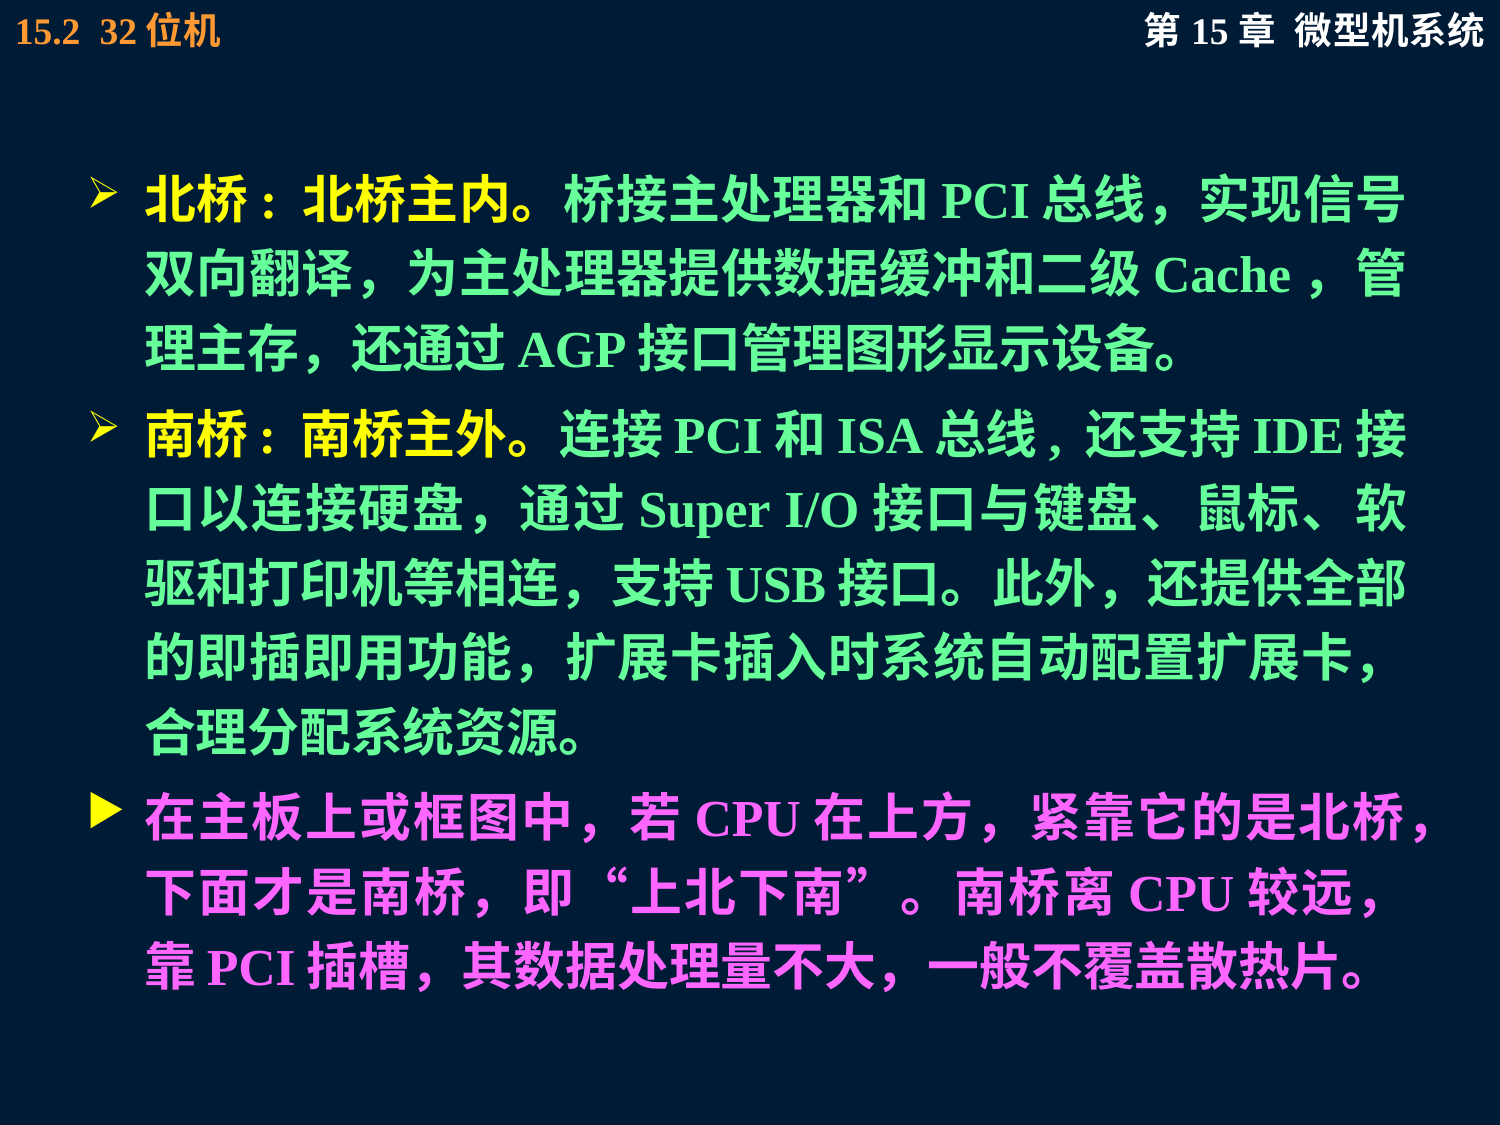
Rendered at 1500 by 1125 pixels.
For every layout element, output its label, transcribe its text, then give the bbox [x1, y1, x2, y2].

list 北桥: 北桥主内。桥接主处理器和PCI总线，实现信号双向翻译，为主处理器提供数据缓冲和二级Cache，管理主存，还通过AGP接口管理图形显示设备。 南桥: 南桥主外。连接PCI和ISA总线, 还支持IDE接口以连接硬盘，通过Super I/O接口与键盘、鼠标、软驱和打印机等相连，支持USB接口。此外，还提供全部的即插即用功能，扩展卡插入时系统自动配置扩展卡，合理分配系统资源。 在主板上或框图中，若CPU在上方，紧靠它的是北桥，下面才是南桥，即“上北下南”。南桥离CPU较远，靠PCI插槽，其数据处理量不大，一般不覆盖散热片。 [71, 146, 1422, 1059]
